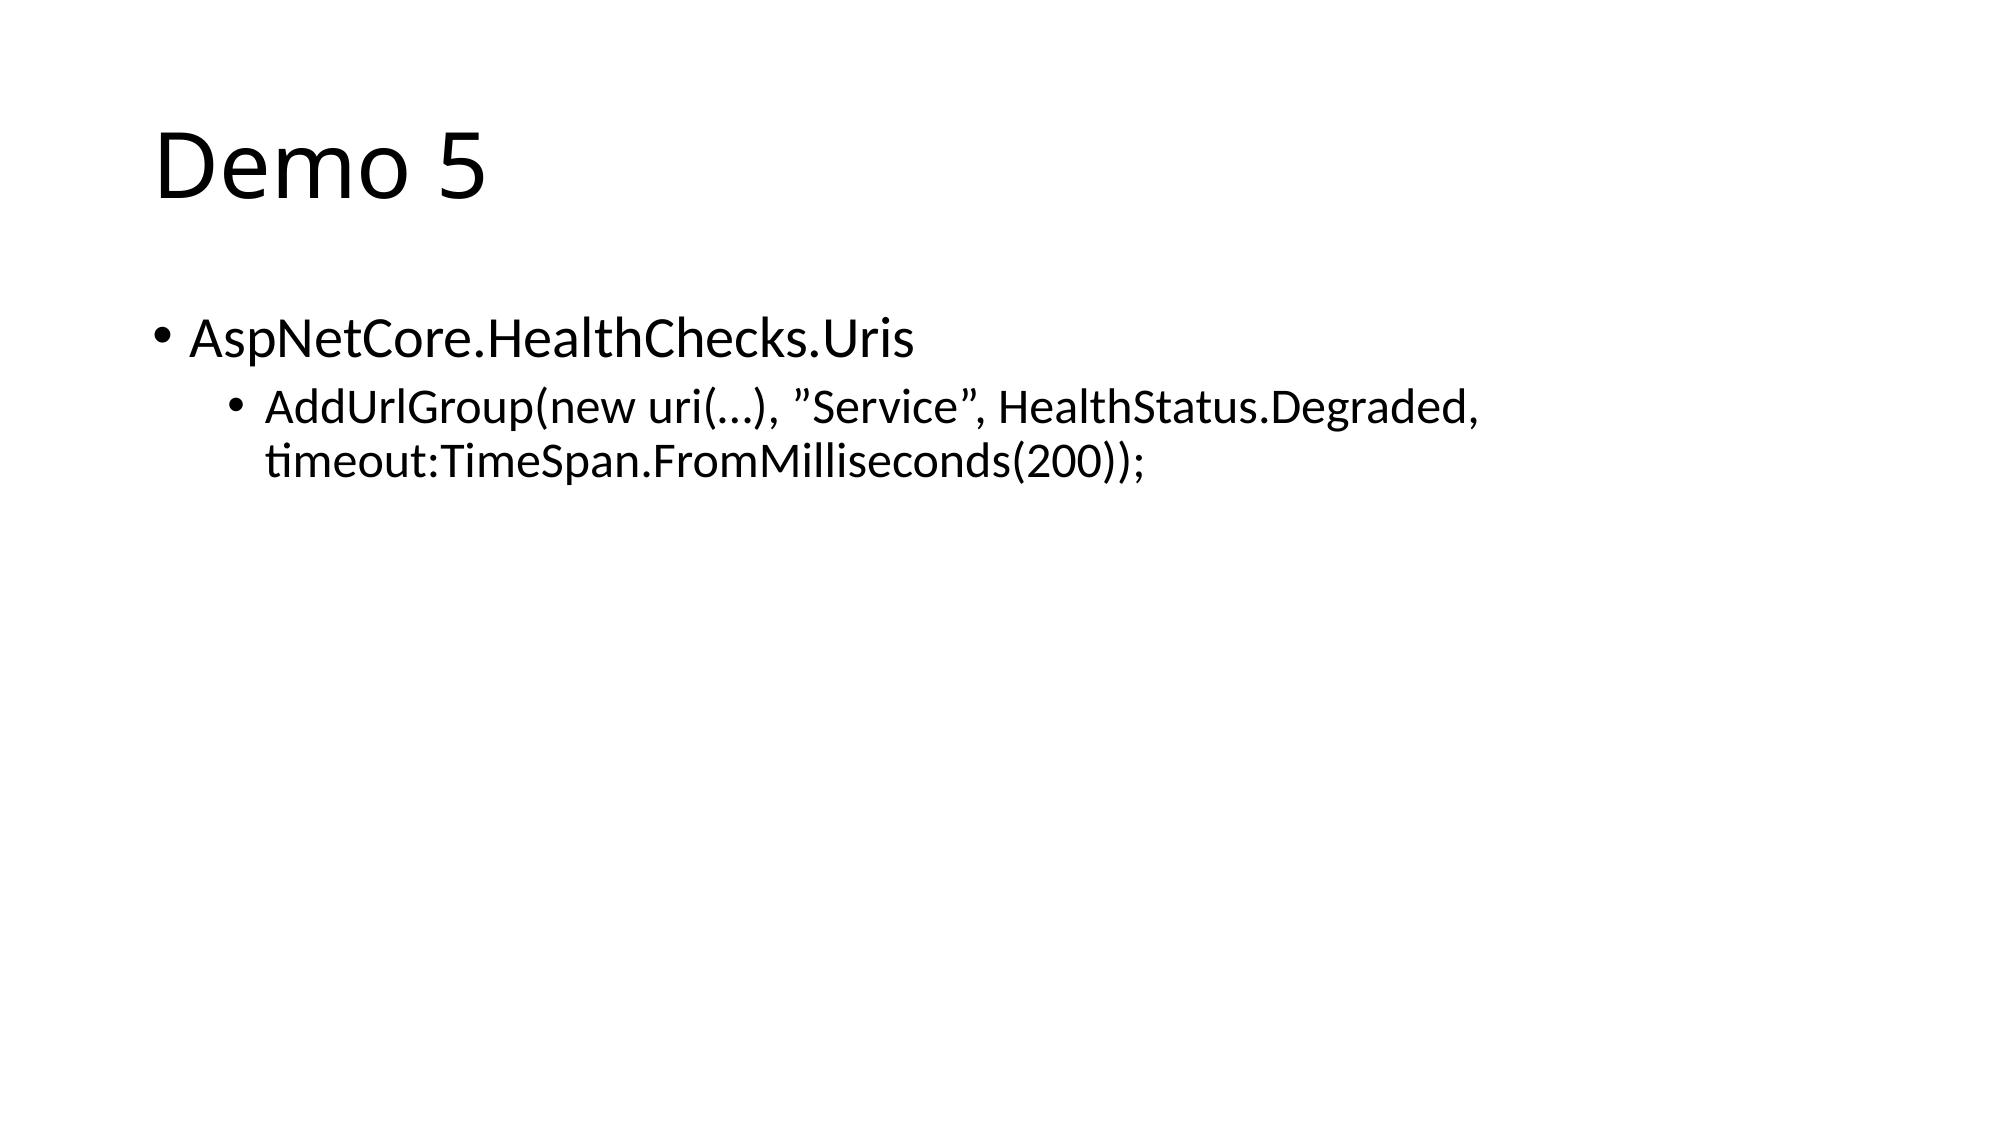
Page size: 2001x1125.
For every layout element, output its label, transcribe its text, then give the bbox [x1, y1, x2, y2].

list AspNetCore.HealthChecks.Uris AddUrlGroup(new uri(…), ”Service”, HealthStatus.Degraded, timeout:TimeSpan.FromMilliseconds(200)); [137, 299, 1863, 1014]
title Demo 5 [137, 59, 1863, 278]
